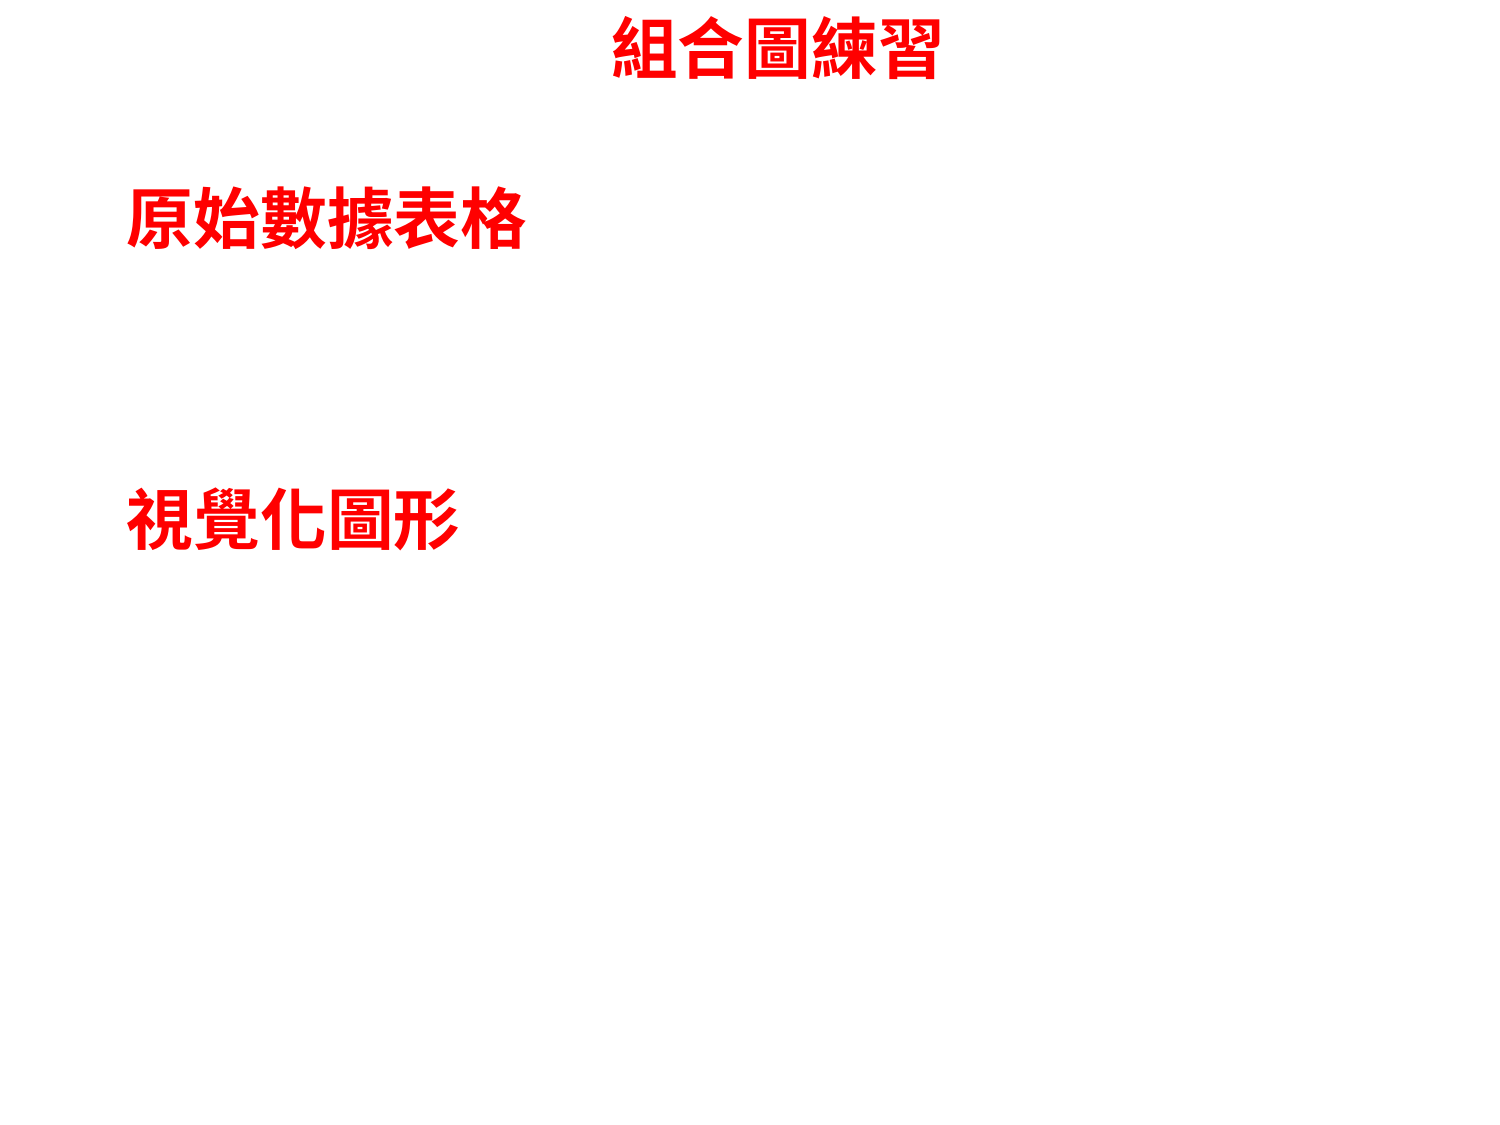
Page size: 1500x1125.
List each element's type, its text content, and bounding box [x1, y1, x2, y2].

text_box 組合圖練習 [596, 0, 1341, 95]
text_box 視覺化圖形 [112, 470, 561, 566]
text_box 原始數據表格 [112, 169, 561, 265]
